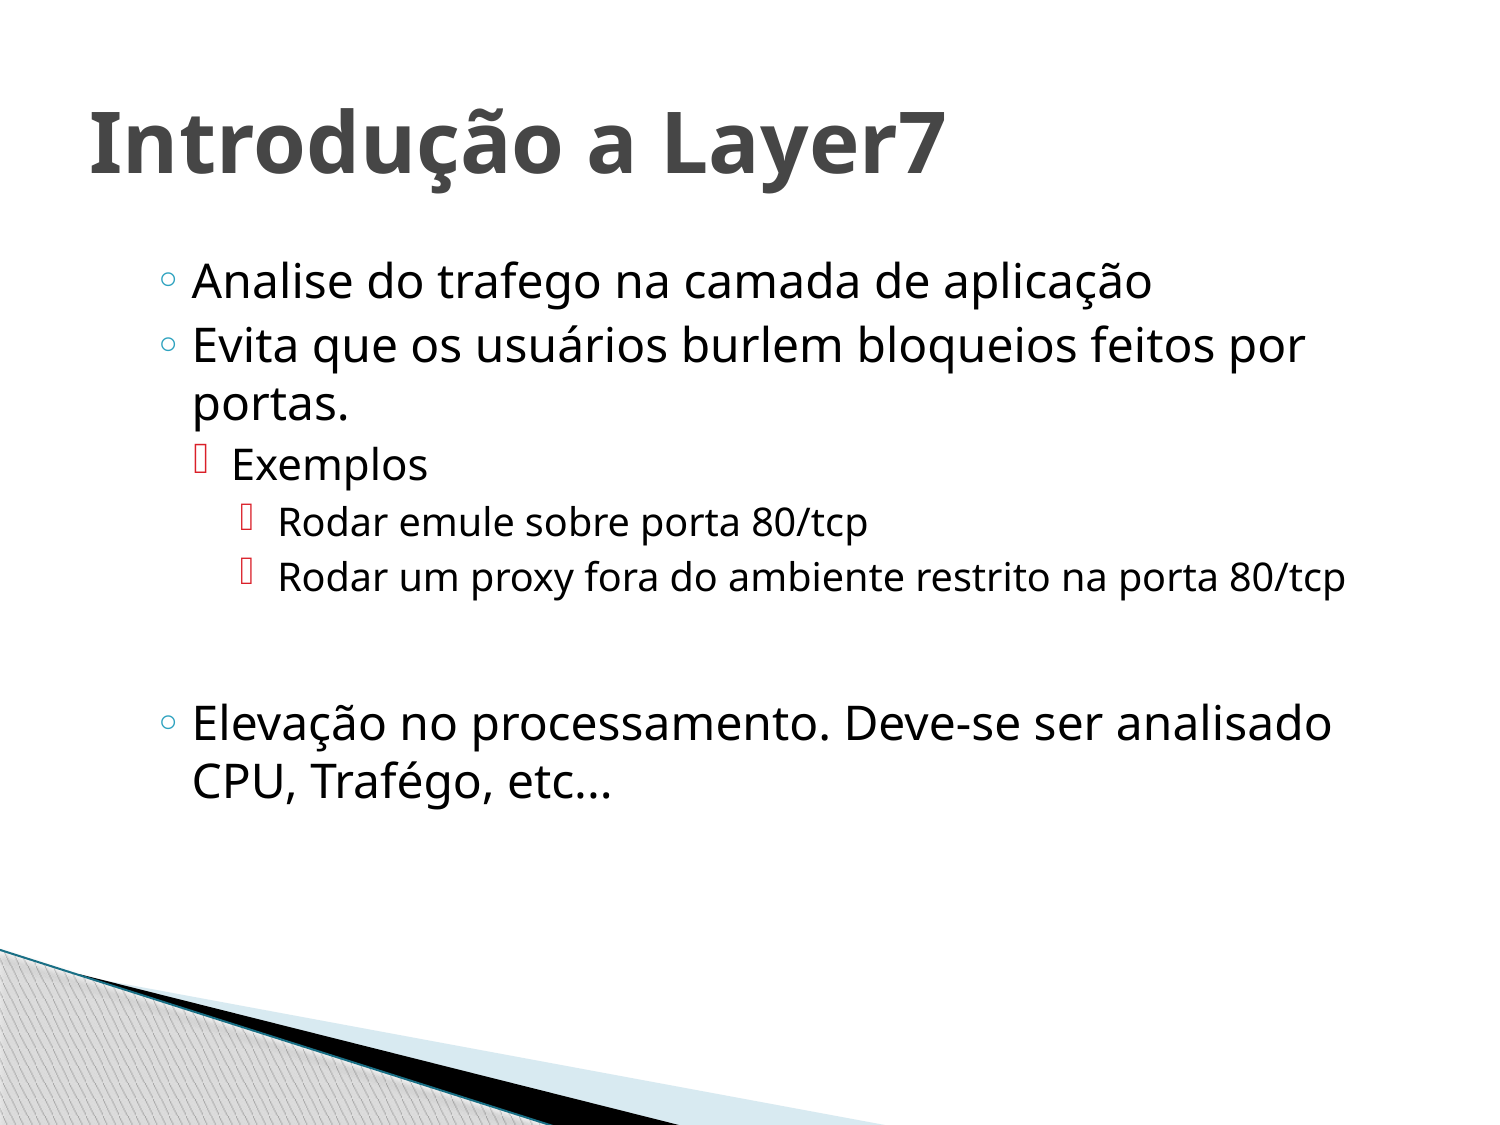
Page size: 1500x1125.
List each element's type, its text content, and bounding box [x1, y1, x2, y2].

title Introdução a Layer7 [75, 45, 1425, 233]
list Analise do trafego na camada de aplicação Evita que os usuários burlem bloqueios feitos por portas. Exemplos Rodar emule sobre porta 80/tcp Rodar um proxy fora do ambiente restrito na porta 80/tcp Elevação no processamento. Deve-se ser analisado CPU, Trafégo, etc... [75, 243, 1425, 986]
